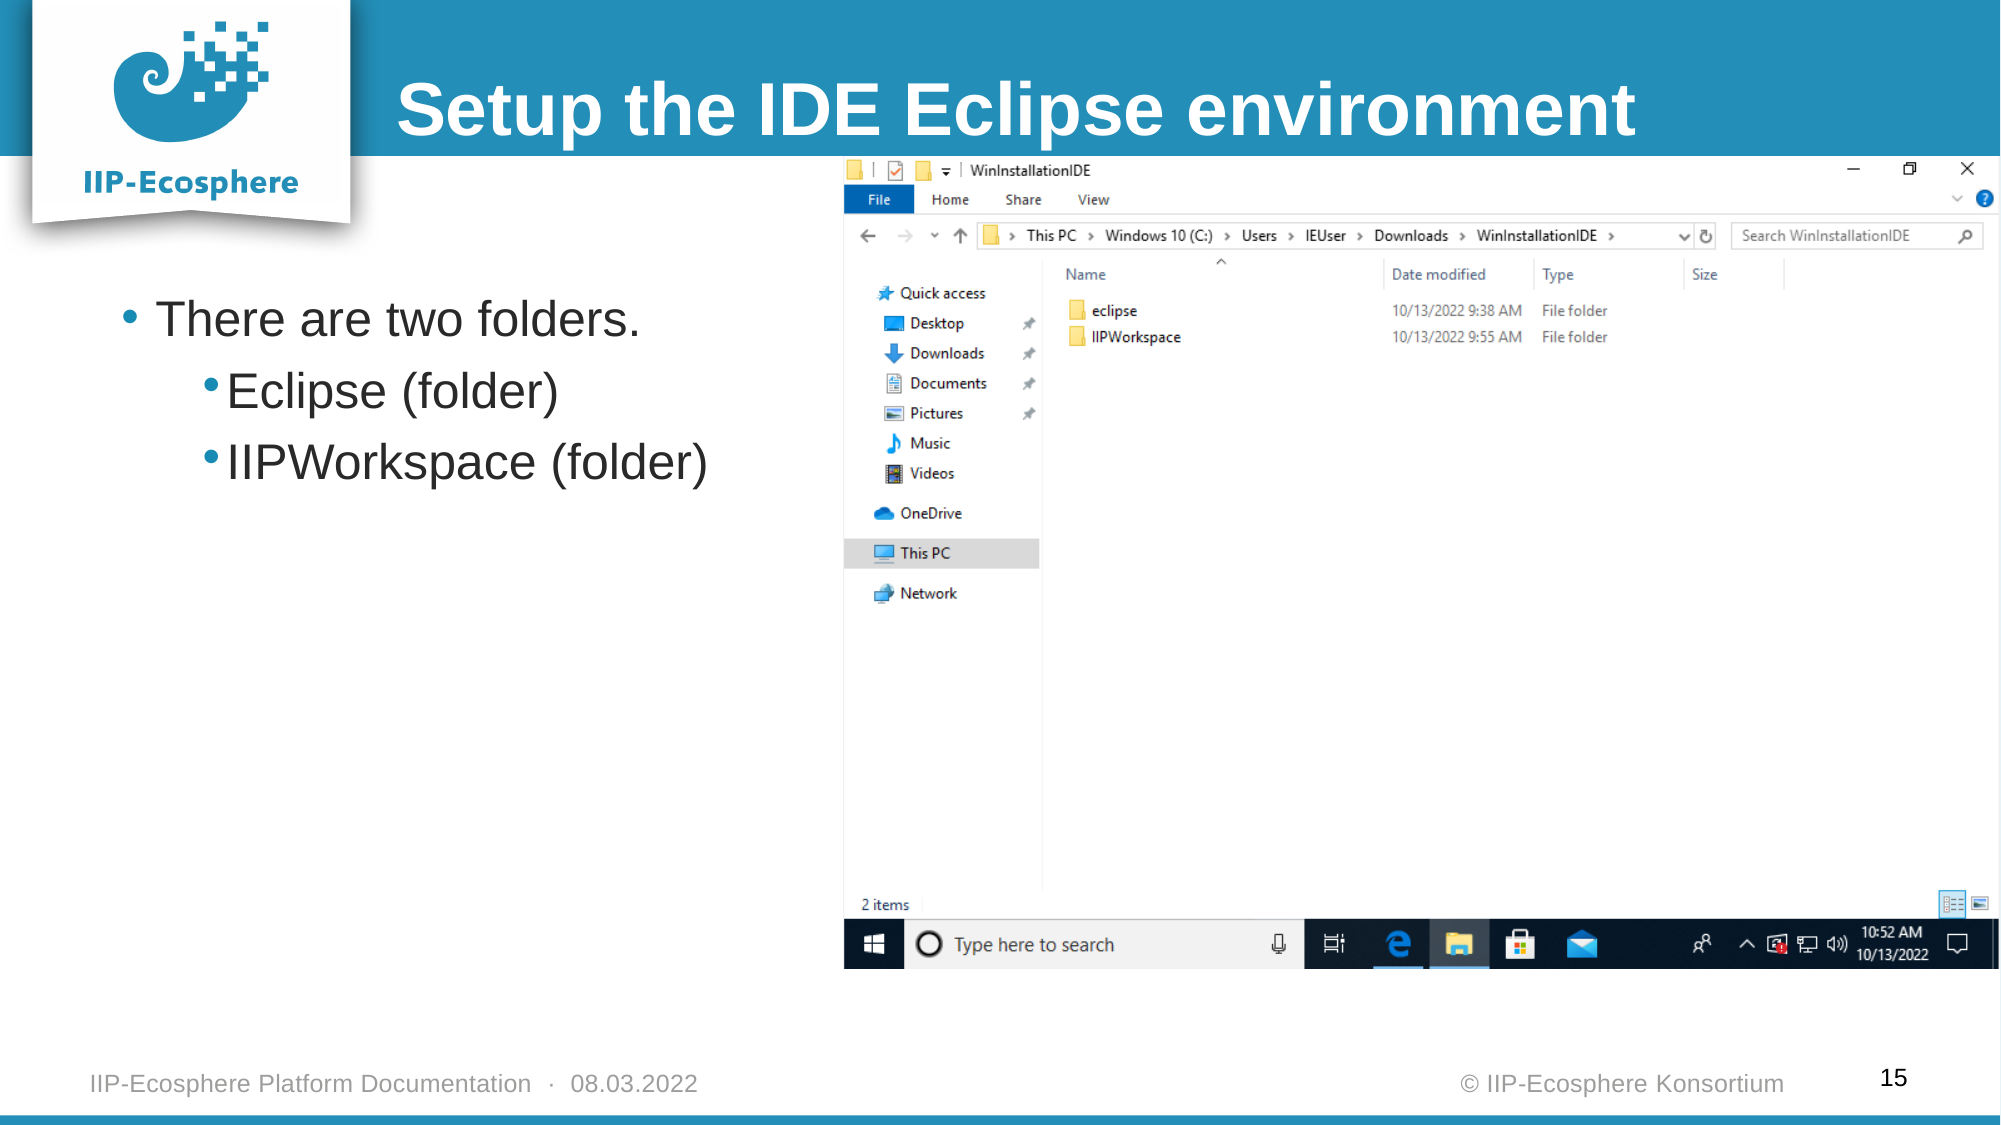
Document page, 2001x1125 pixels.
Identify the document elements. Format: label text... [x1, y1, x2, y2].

list There are two folders. Eclipse (folder) IIPWorkspace (folder) [106, 266, 898, 1017]
list Setup the IDE Eclipse environment [388, 43, 1964, 158]
picture [41, 6, 341, 203]
picture [843, 155, 2000, 969]
